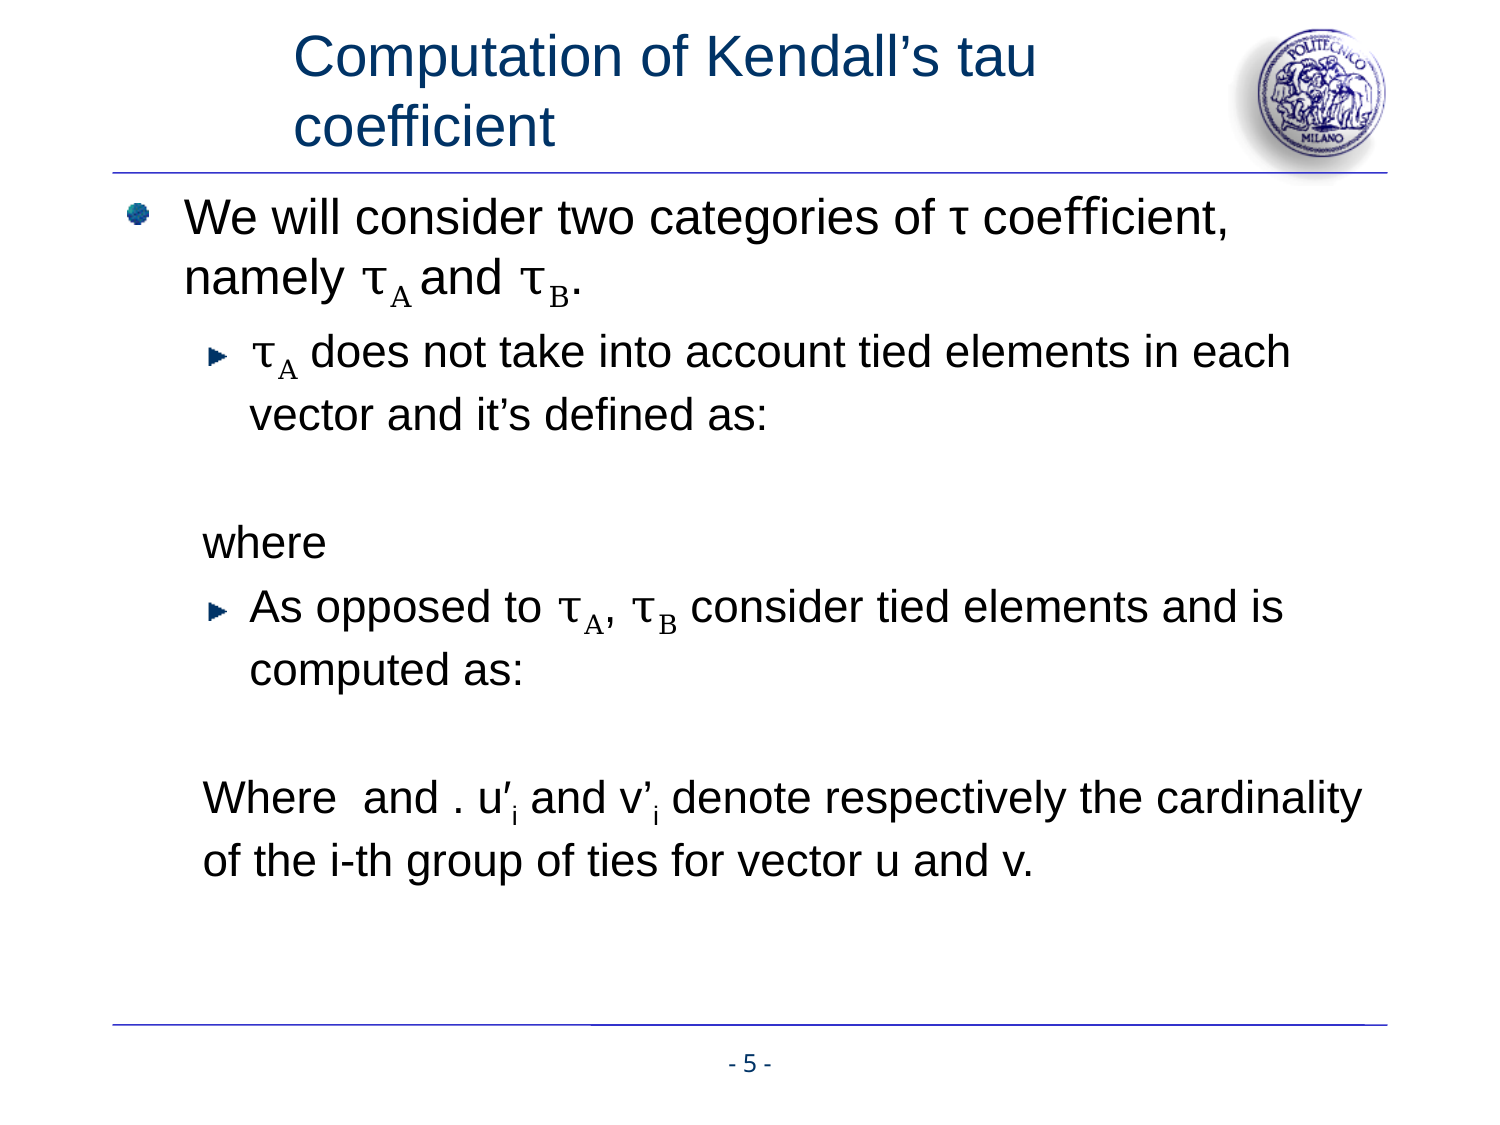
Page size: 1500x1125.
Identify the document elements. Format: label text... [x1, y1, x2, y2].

picture [202, 341, 227, 366]
picture [1228, 16, 1416, 186]
picture [127, 203, 149, 225]
title Computation of Kendall’s tau coefficient [278, 18, 1211, 157]
picture [202, 596, 227, 621]
slide_number - 5 - [670, 1039, 830, 1078]
